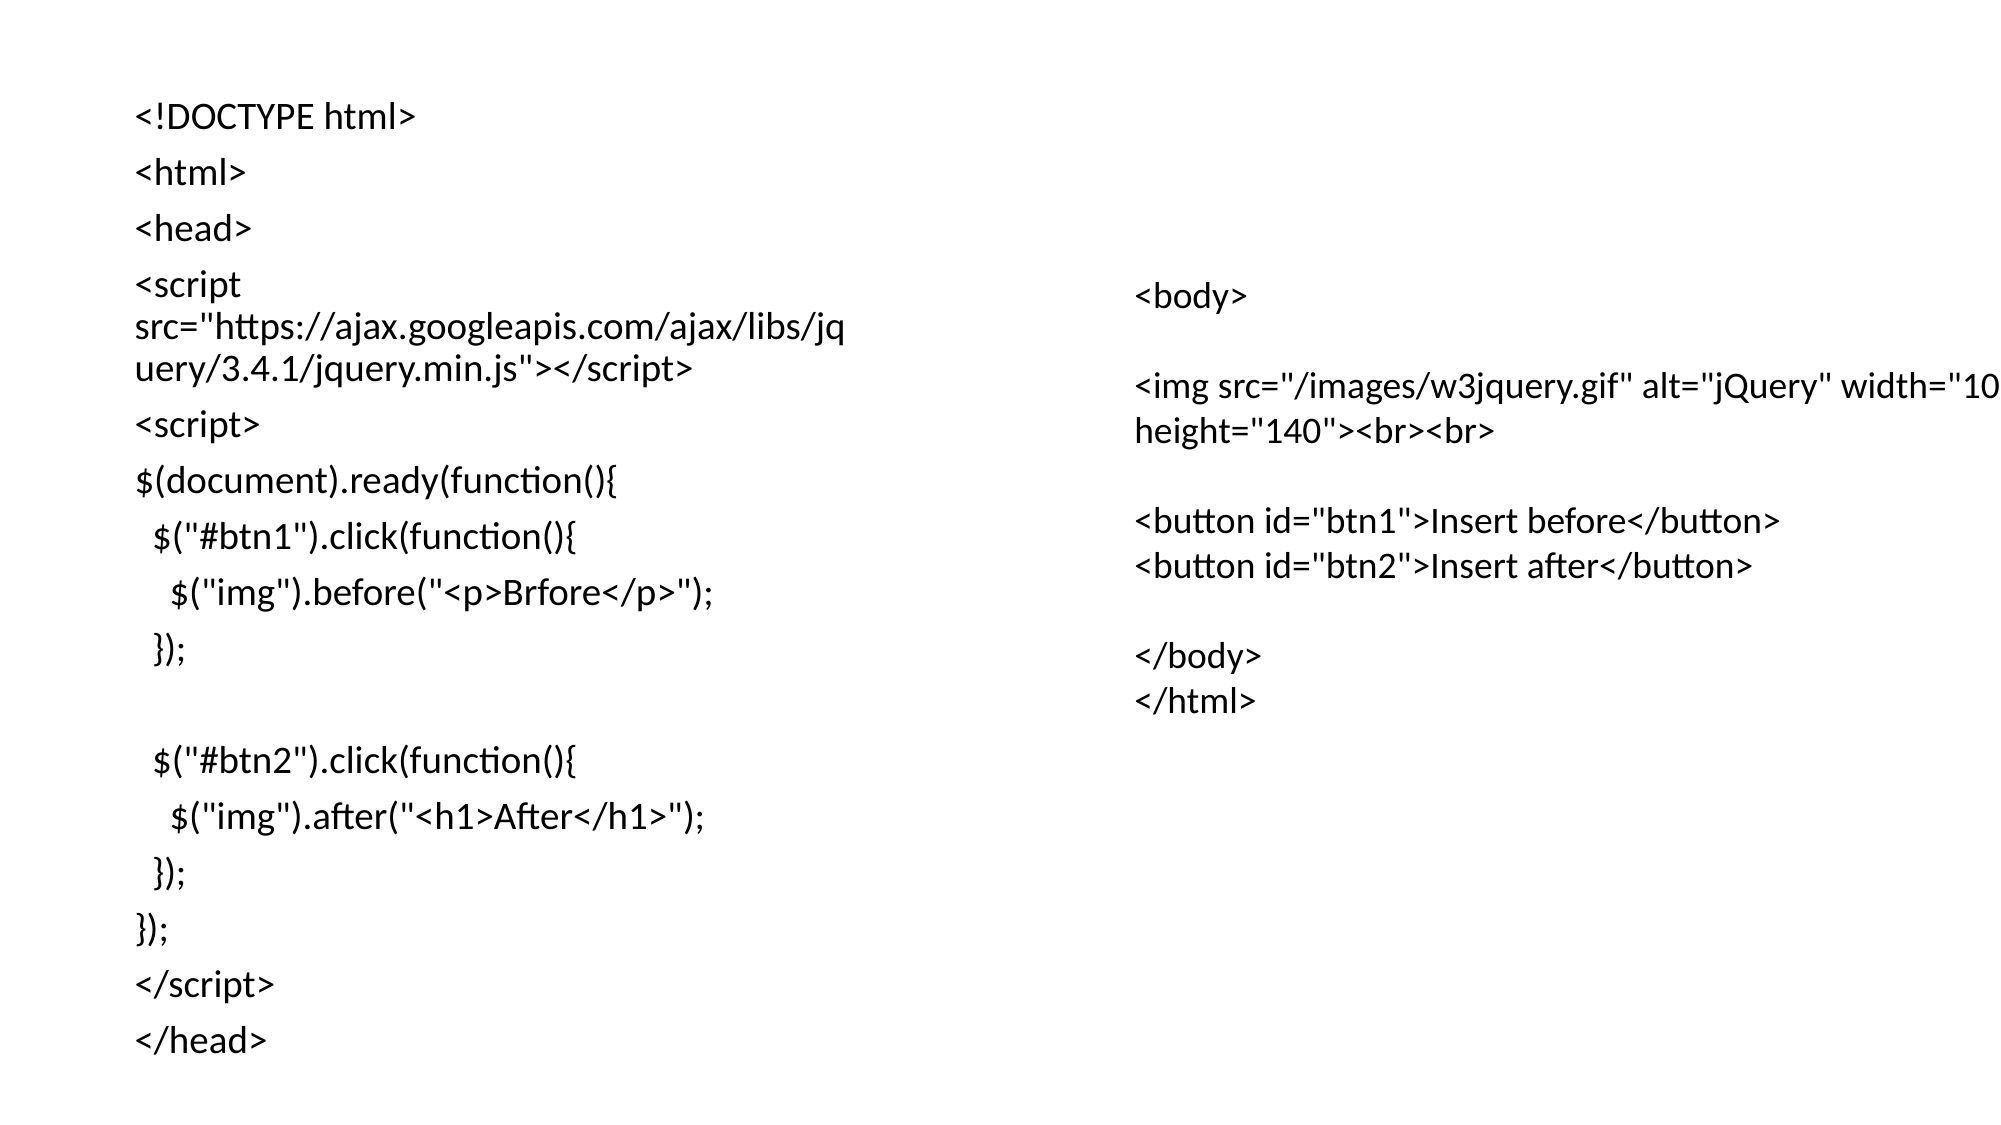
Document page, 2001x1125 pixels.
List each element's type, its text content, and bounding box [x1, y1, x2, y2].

text_box <body> <img src="/images/w3jquery.gif" alt="jQuery" width="100" height="140"><br><br> <button id="btn1">Insert before</button> <button id="btn2">Insert after</button> </body> </html> [1119, 263, 2000, 729]
list <!DOCTYPE html> <html> <head> <script src="https://ajax.googleapis.com/ajax/libs/jquery/3.4.1/jquery.min.js"></script> <script> $(document).ready(function(){ $("#btn1").click(function(){ $("img").before("<p>Brfore</p>"); }); $("#btn2").click(function(){ $("img").after("<h1>After</h1>"); }); }); </script> </head> [119, 88, 877, 1079]
